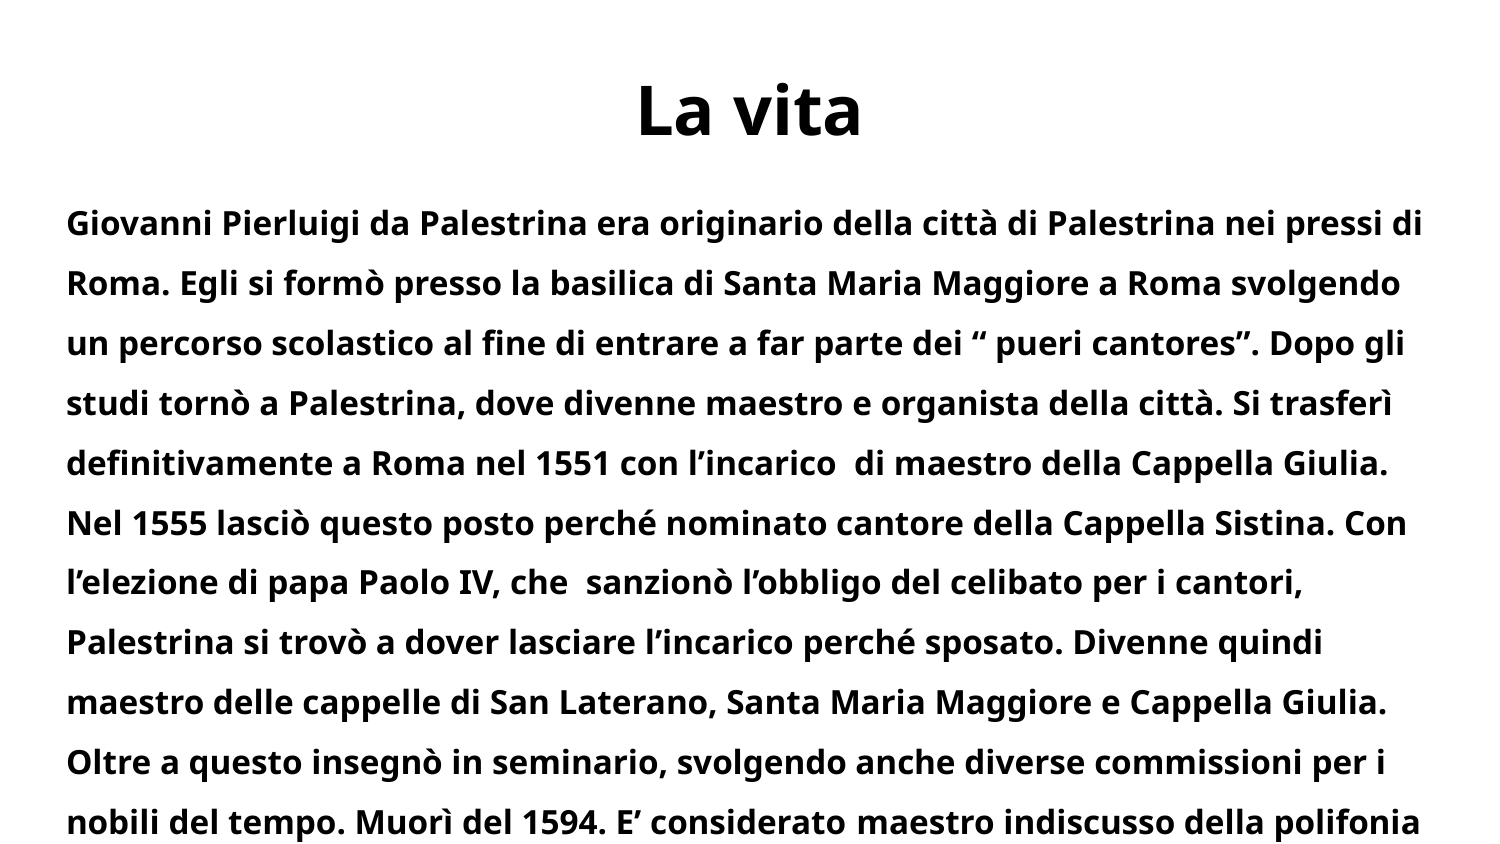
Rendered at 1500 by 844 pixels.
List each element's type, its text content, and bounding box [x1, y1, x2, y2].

list La vita Giovanni Pierluigi da Palestrina era originario della città di Palestrina nei pressi di Roma. Egli si formò presso la basilica di Santa Maria Maggiore a Roma svolgendo un percorso scolastico al fine di entrare a far parte dei “ pueri cantores”. Dopo gli studi tornò a Palestrina, dove divenne maestro e organista della città. Si trasferì definitivamente a Roma nel 1551 con l’incarico di maestro della Cappella Giulia. Nel 1555 lasciò questo posto perché nominato cantore della Cappella Sistina. Con l’elezione di papa Paolo IV, che sanzionò l’obbligo del celibato per i cantori, Palestrina si trovò a dover lasciare l’incarico perché sposato. Divenne quindi maestro delle cappelle di San Laterano, Santa Maria Maggiore e Cappella Giulia. Oltre a questo insegnò in seminario, svolgendo anche diverse commissioni per i nobili del tempo. Muorì del 1594. E’ considerato maestro indiscusso della polifonia vocale sacra rinascimentale. [51, 39, 1449, 844]
